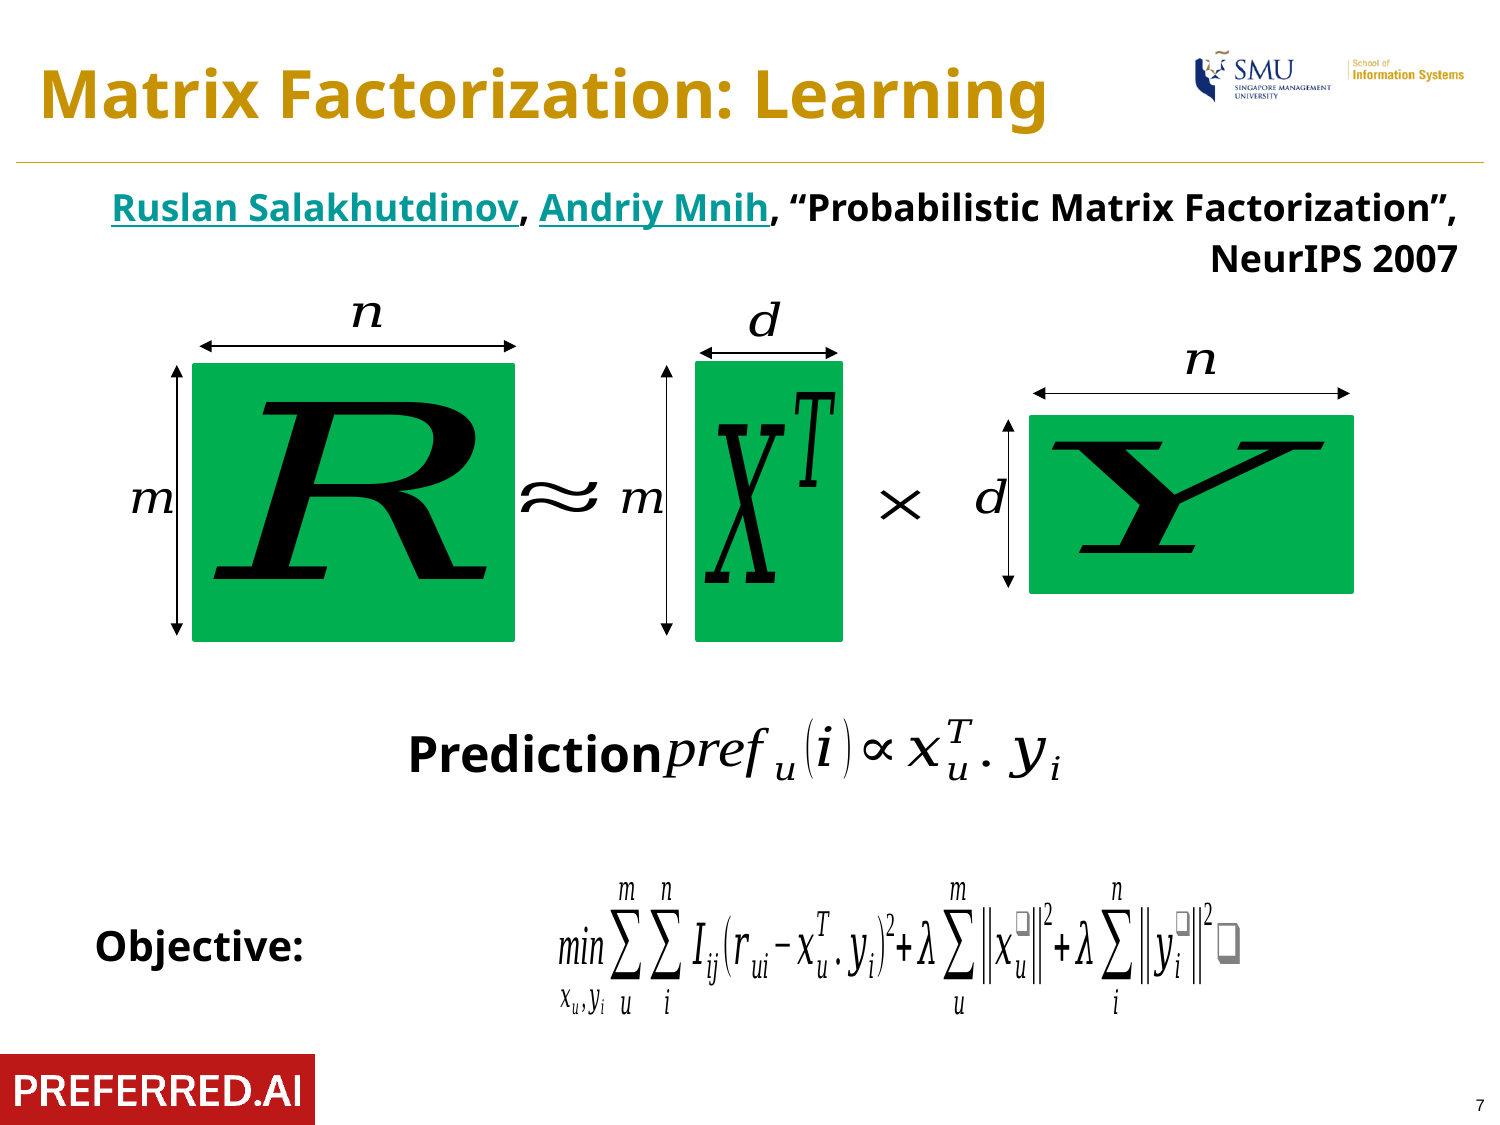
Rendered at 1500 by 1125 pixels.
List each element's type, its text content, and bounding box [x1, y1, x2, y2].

picture [0, 1054, 315, 1125]
text_box Ruslan Salakhutdinov, Andriy Mnih, “Probabilistic Matrix Factorization”, NeurIPS 2007 [62, 176, 1483, 288]
slide_number 7 [1287, 1087, 1500, 1125]
picture [1175, 29, 1484, 122]
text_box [397, 712, 1061, 792]
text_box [74, 868, 1243, 1022]
title Matrix Factorization: Learning [23, 43, 1099, 140]
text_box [128, 287, 1351, 638]
